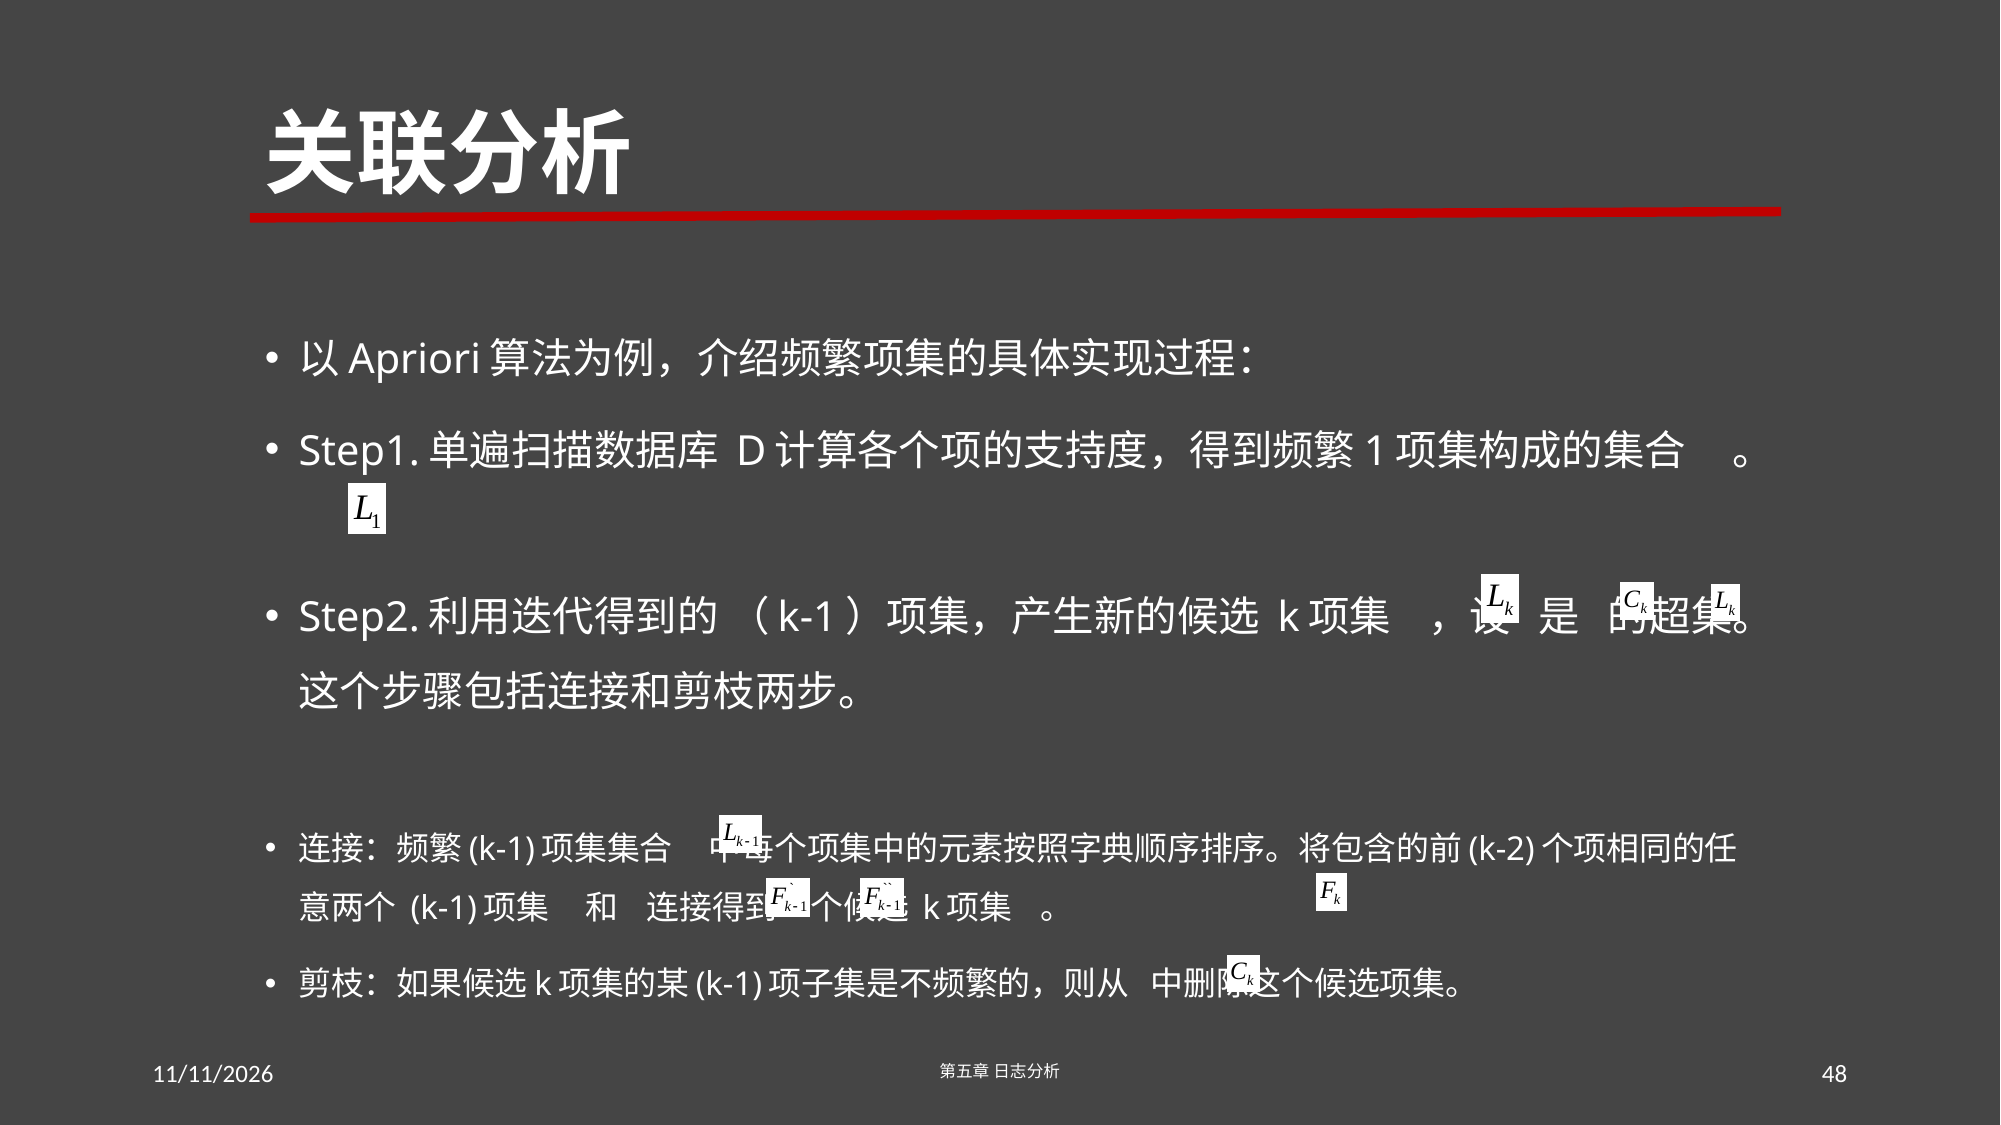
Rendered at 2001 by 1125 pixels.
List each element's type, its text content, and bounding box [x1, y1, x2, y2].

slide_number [137, 1042, 588, 1103]
slide_number 48 [1412, 1042, 1863, 1103]
list 以Apriori算法为例，介绍频繁项集的具体实现过程： Step1.单遍扫描数据库 D计算各个项的支持度，得到频繁1项集构成的集合 。 Step2.利用迭代得到的 （k-1）项集，产生新的候选 k项集 ，设 是 的超集。这个步骤包括连接和剪枝两步。 连接：频繁(k-1)项集集合 中每个项集中的元素按照字典顺序排序。将包含的前(k-2)个项相同的任意两个 (k-1)项集 和 连接得到一个候选 k项集 。 剪枝：如果候选k项集的某(k-1)项子集是不频繁的，则从 中删除这个候选项集。 [249, 299, 1782, 1014]
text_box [1620, 582, 1654, 620]
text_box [766, 877, 811, 918]
title 关联分析 [249, 47, 1782, 265]
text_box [1710, 584, 1740, 622]
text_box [718, 815, 763, 853]
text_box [1315, 873, 1348, 911]
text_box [1226, 954, 1261, 993]
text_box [1481, 573, 1520, 624]
footer 第五章 日志分析 [662, 1042, 1338, 1103]
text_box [859, 877, 904, 917]
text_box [347, 483, 387, 535]
